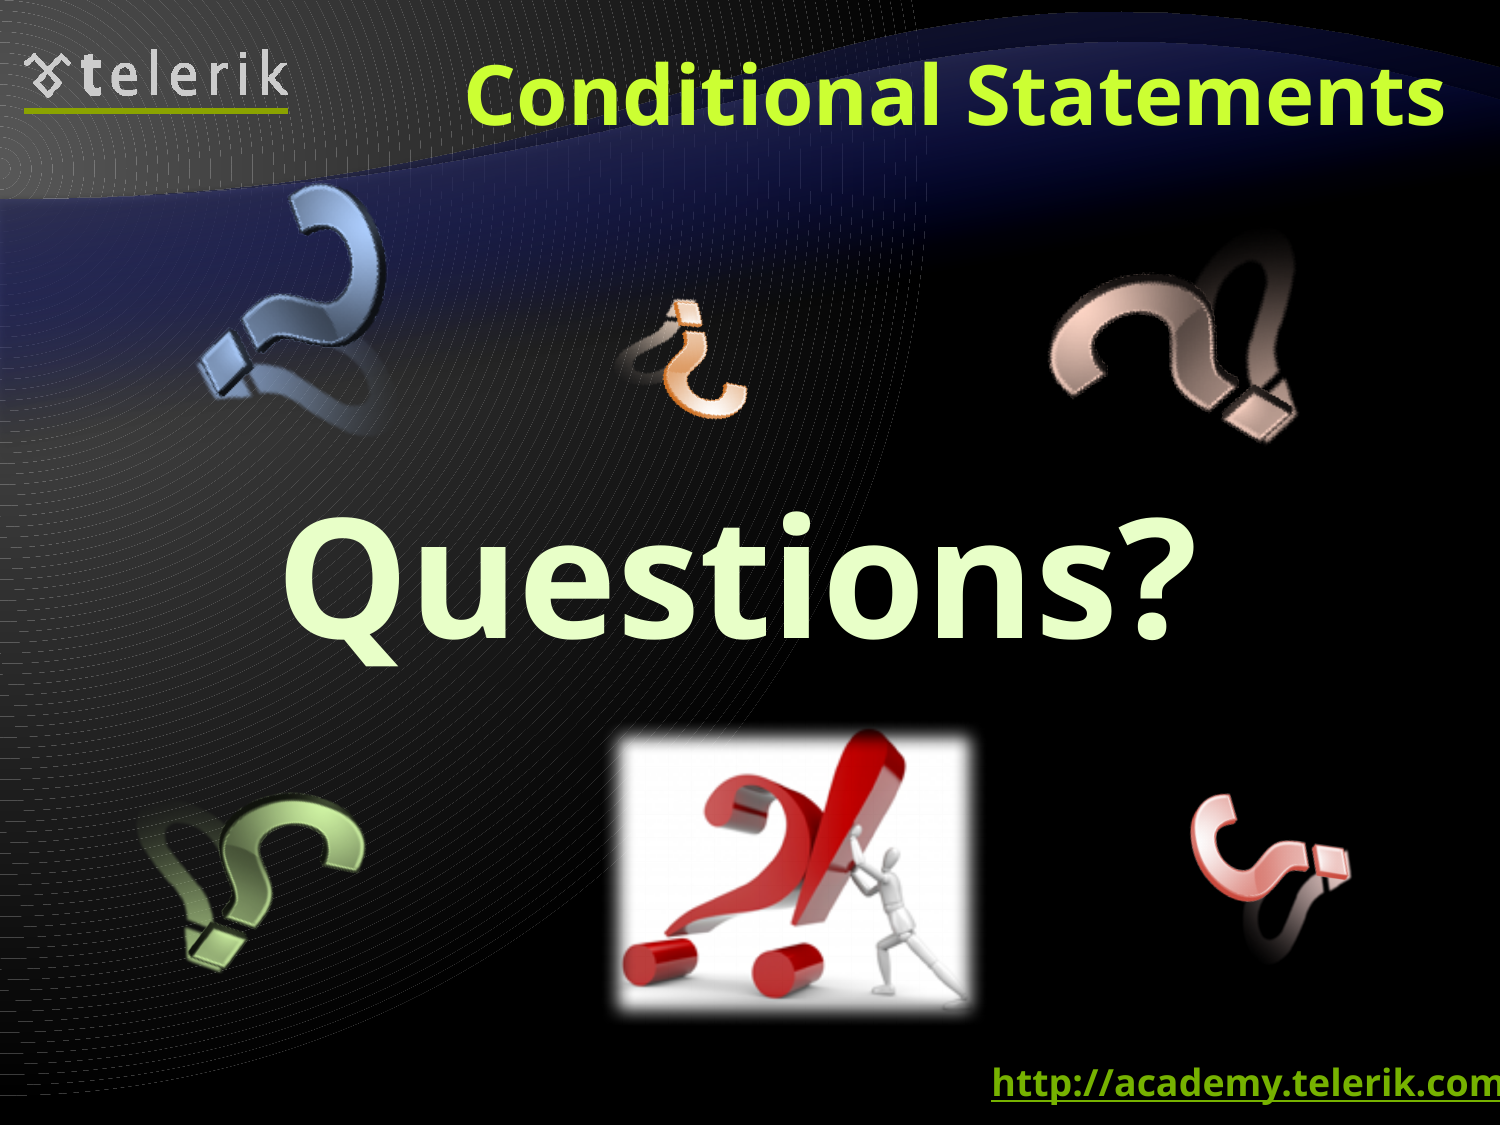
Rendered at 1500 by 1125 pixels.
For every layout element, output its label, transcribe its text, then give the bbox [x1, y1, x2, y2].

picture [1047, 202, 1335, 491]
picture [599, 719, 988, 1029]
picture [169, 180, 445, 456]
picture [614, 289, 760, 435]
text_box http://academy.telerik.com [976, 1051, 1500, 1118]
picture [123, 748, 369, 994]
title Conditional Statements [300, 24, 1463, 175]
picture [24, 49, 288, 114]
picture [1173, 775, 1363, 965]
